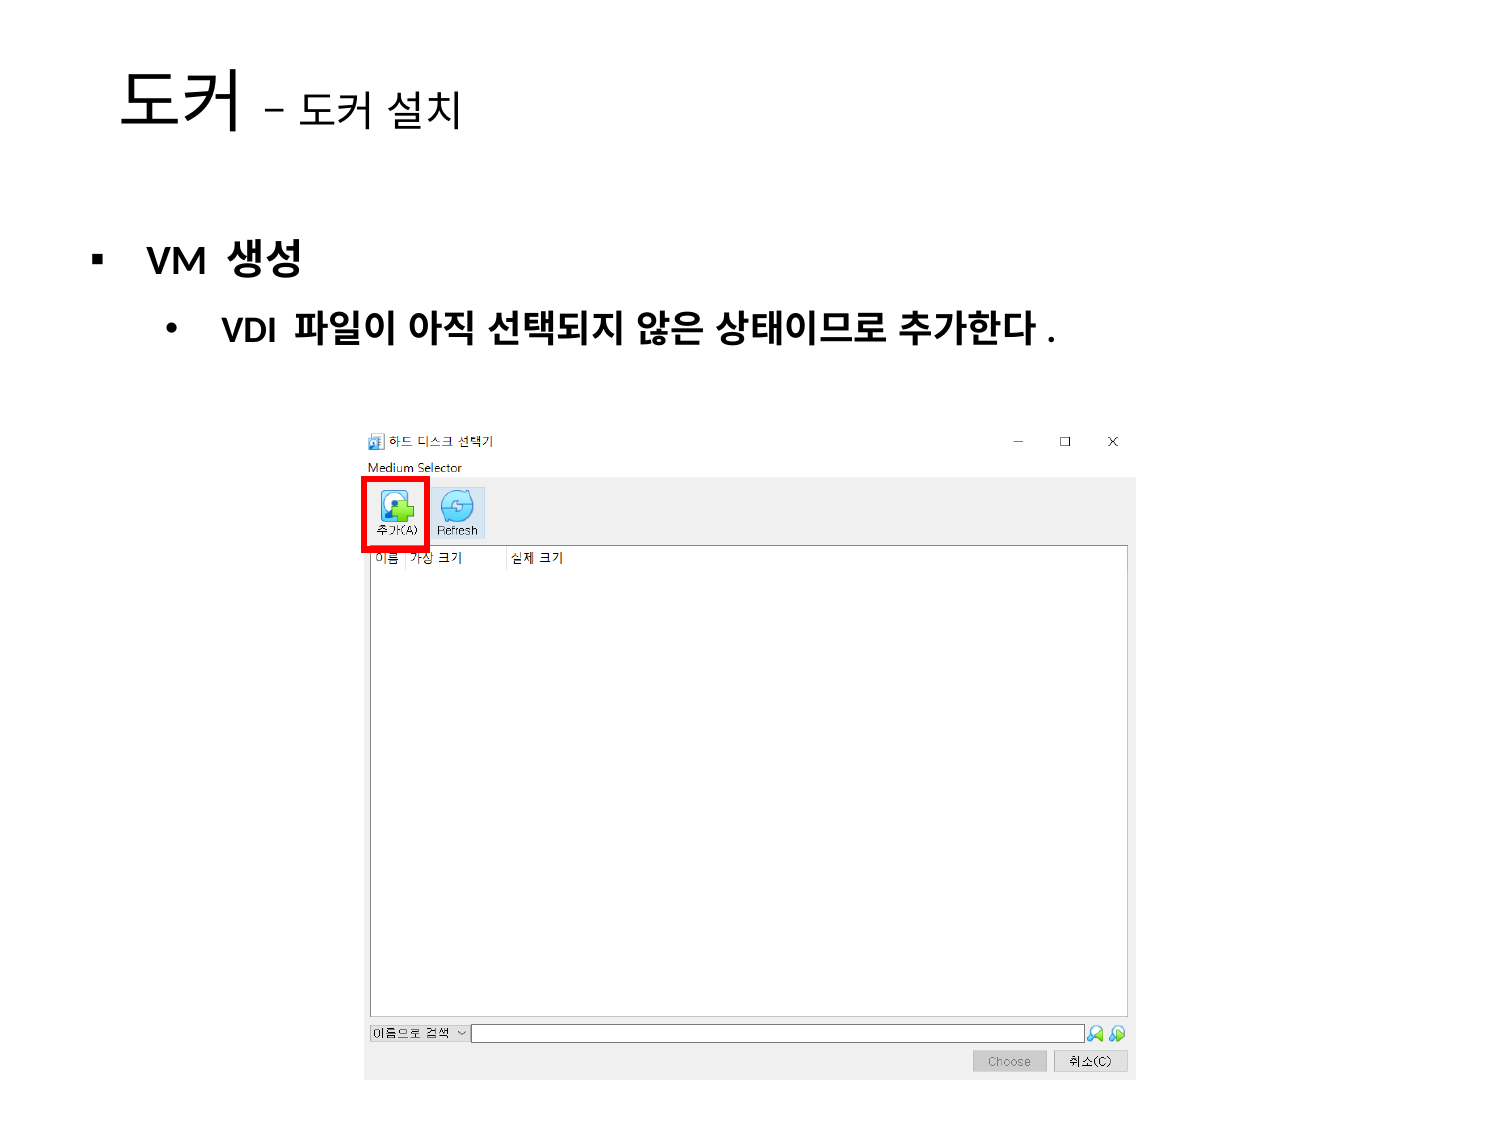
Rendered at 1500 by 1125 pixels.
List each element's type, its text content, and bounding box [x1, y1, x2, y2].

list VM 생성 VDI 파일이 아직 선택되지 않은 상태이므로 추가한다. [75, 200, 1425, 420]
title 도커 – 도커 설치 [103, 59, 1397, 200]
picture [364, 429, 1136, 1080]
